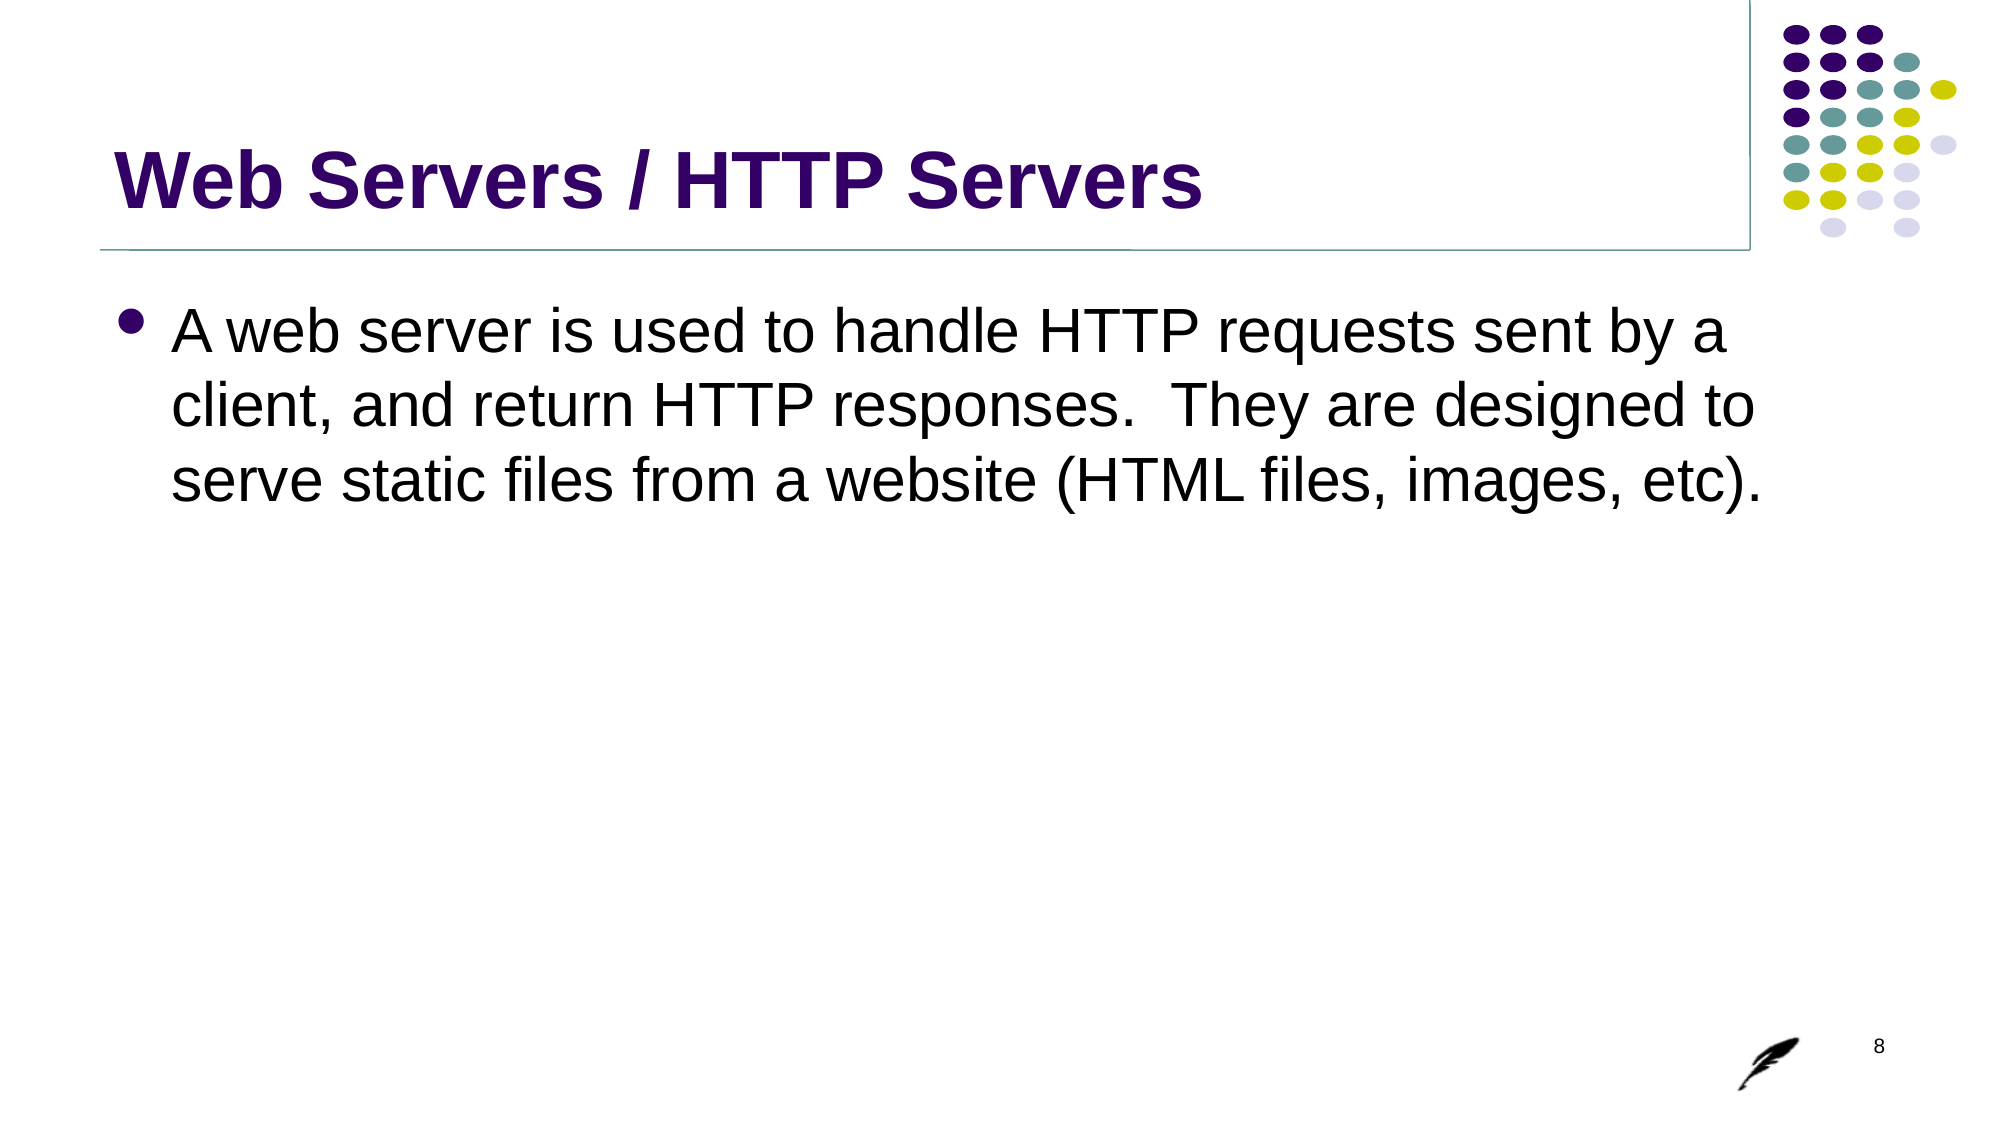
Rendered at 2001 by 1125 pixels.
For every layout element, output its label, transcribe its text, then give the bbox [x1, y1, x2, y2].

title Web Servers / HTTP Servers [99, 20, 1750, 233]
slide_number 8 [1433, 1025, 1900, 1100]
list A web server is used to handle HTTP requests sent by a client, and return HTTP responses. They are designed to serve static files from a website (HTML files, images, etc). [99, 282, 1900, 1006]
